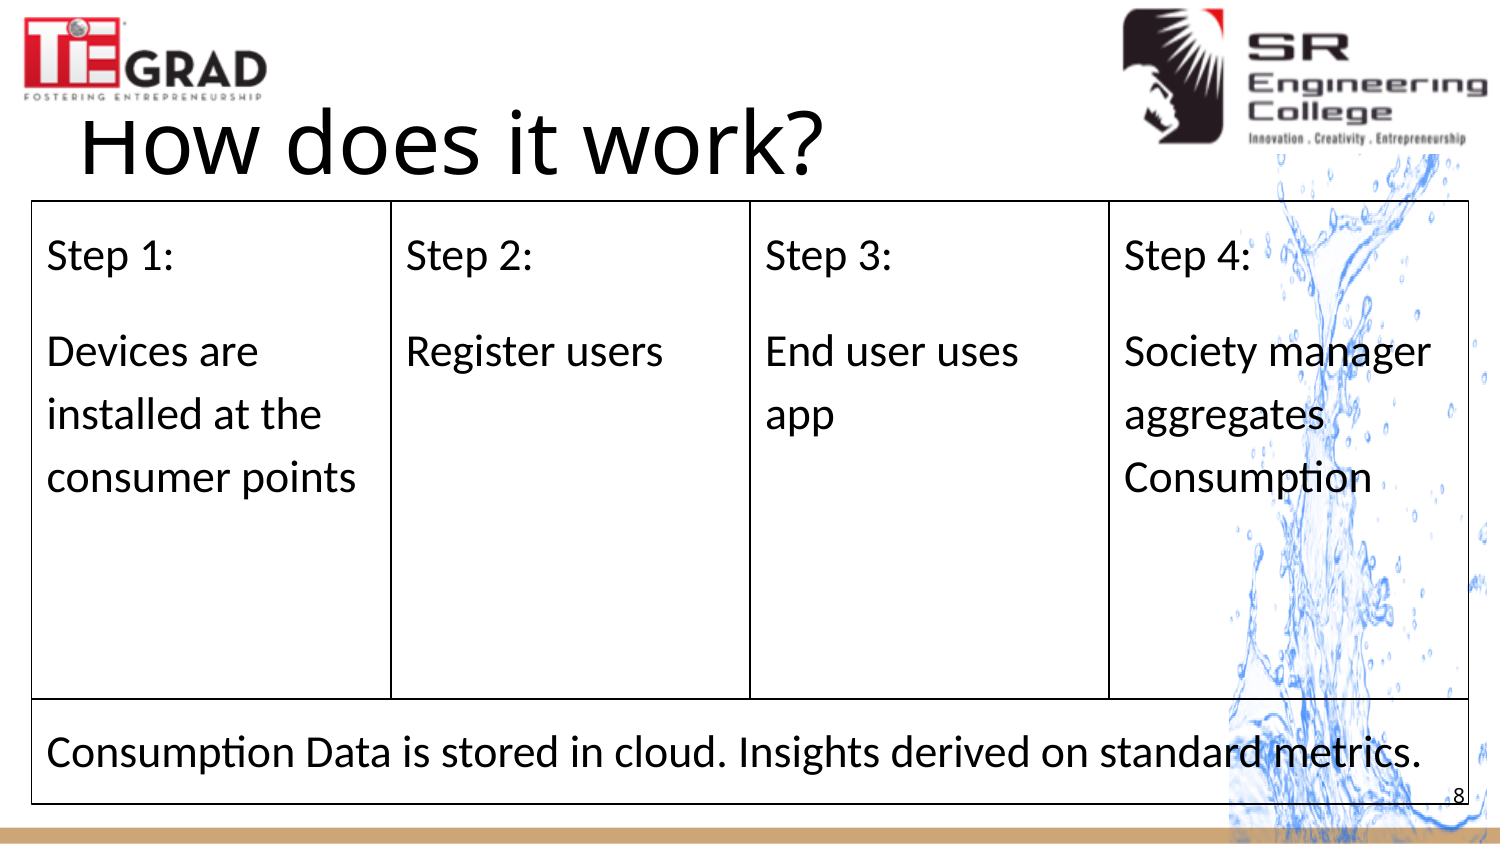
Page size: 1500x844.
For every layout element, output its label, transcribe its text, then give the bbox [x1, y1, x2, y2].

picture [0, 0, 280, 121]
list Step 3: End user uses app [750, 200, 1109, 698]
picture [1113, 0, 1500, 844]
title How does it work? [62, 106, 1223, 200]
list Consumption Data is stored in cloud. Insights derived on standard metrics. [31, 698, 1223, 804]
list Step 4: Society manager aggregates Consumption [1109, 200, 1223, 698]
list Step 1: Devices are installed at the consumer points [31, 200, 390, 698]
list Step 2: Register users [390, 200, 750, 698]
